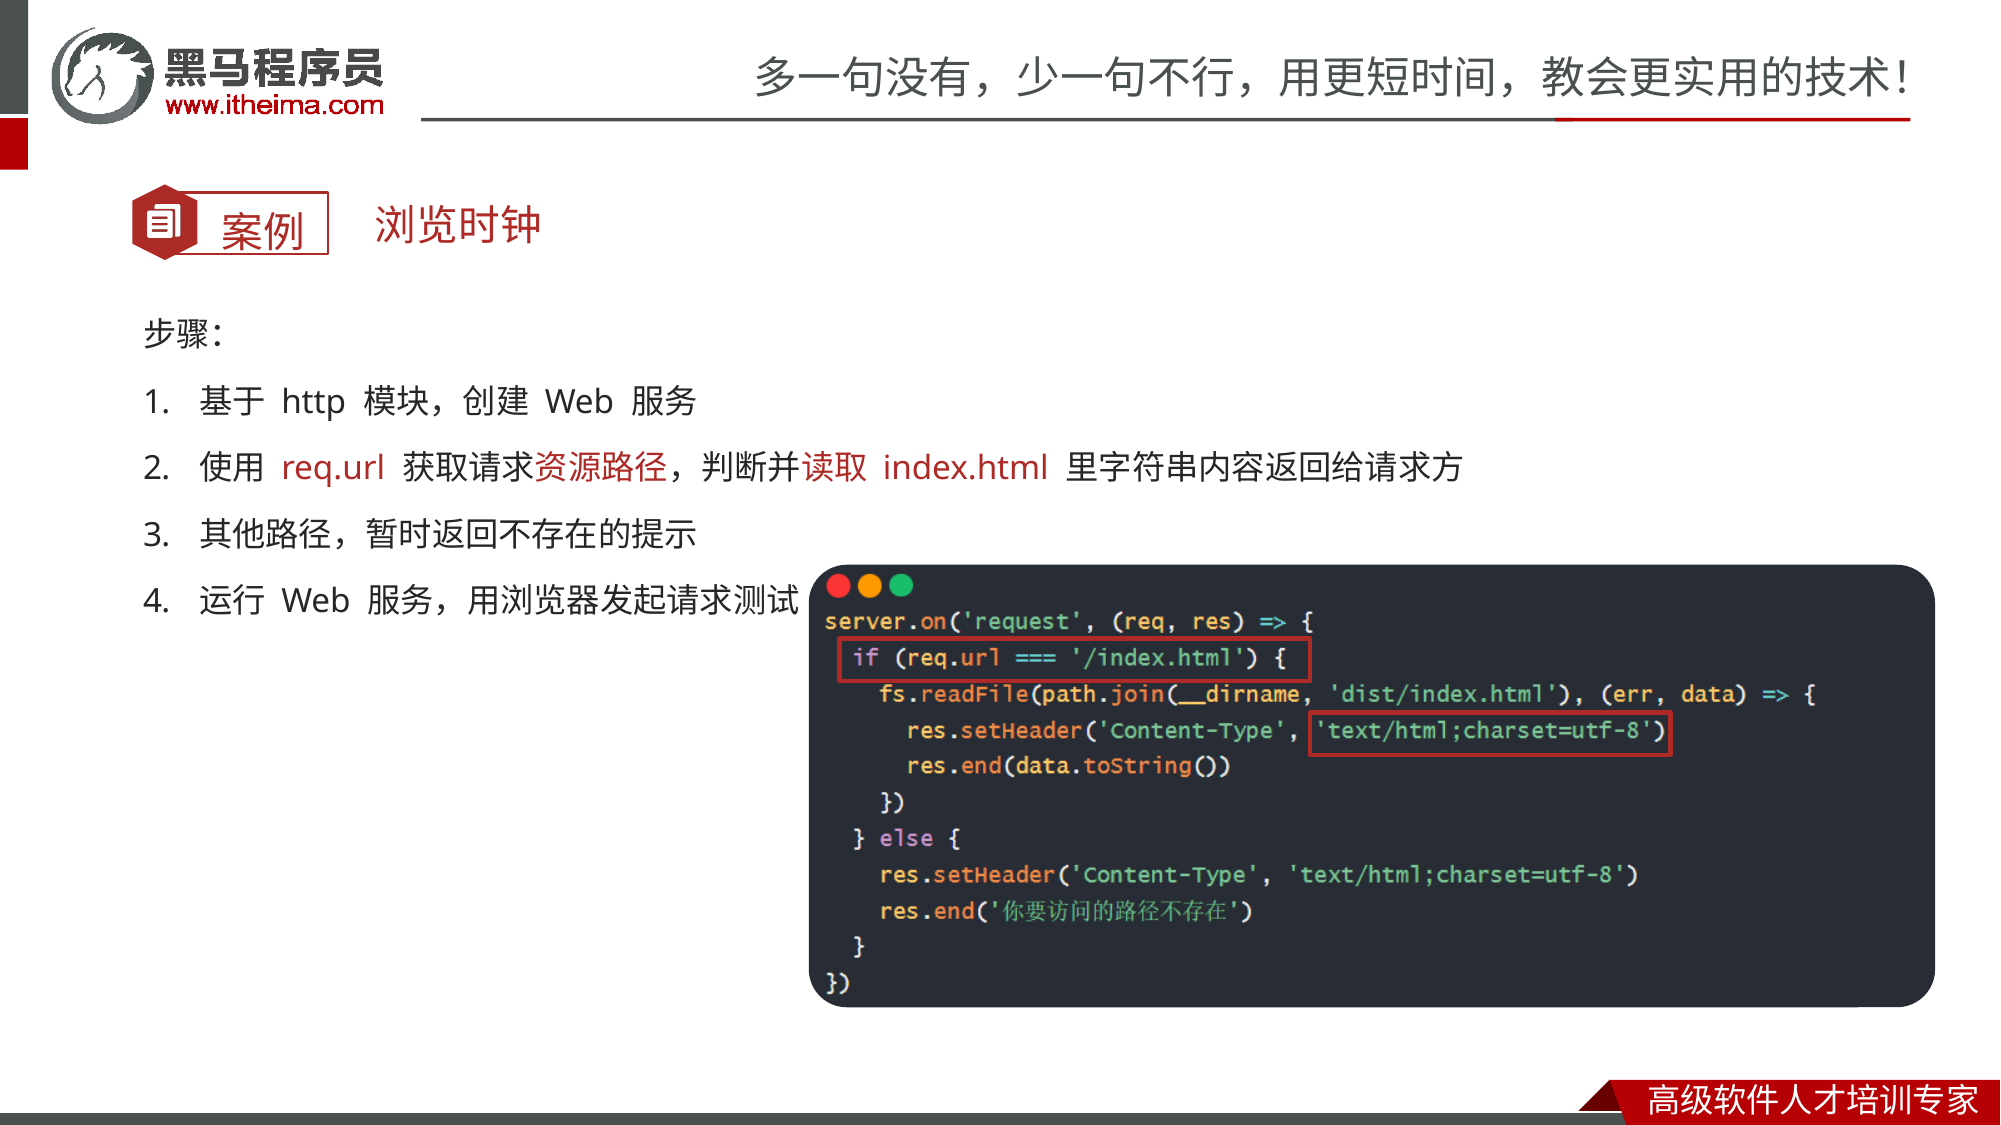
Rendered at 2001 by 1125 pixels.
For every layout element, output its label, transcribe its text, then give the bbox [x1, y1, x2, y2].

list 步骤： 基于 http 模块，创建 Web 服务 使用 req.url 获取请求资源路径，判断并读取 index.html 里字符串内容返回给请求方 其他路径，暂时返回不存在的提示 运行 Web 服务，用浏览器发起请求测试 [128, 285, 1887, 1033]
picture [50, 26, 384, 125]
picture [147, 204, 181, 238]
list 浏览时钟 [360, 181, 1872, 266]
picture [808, 564, 1936, 1008]
